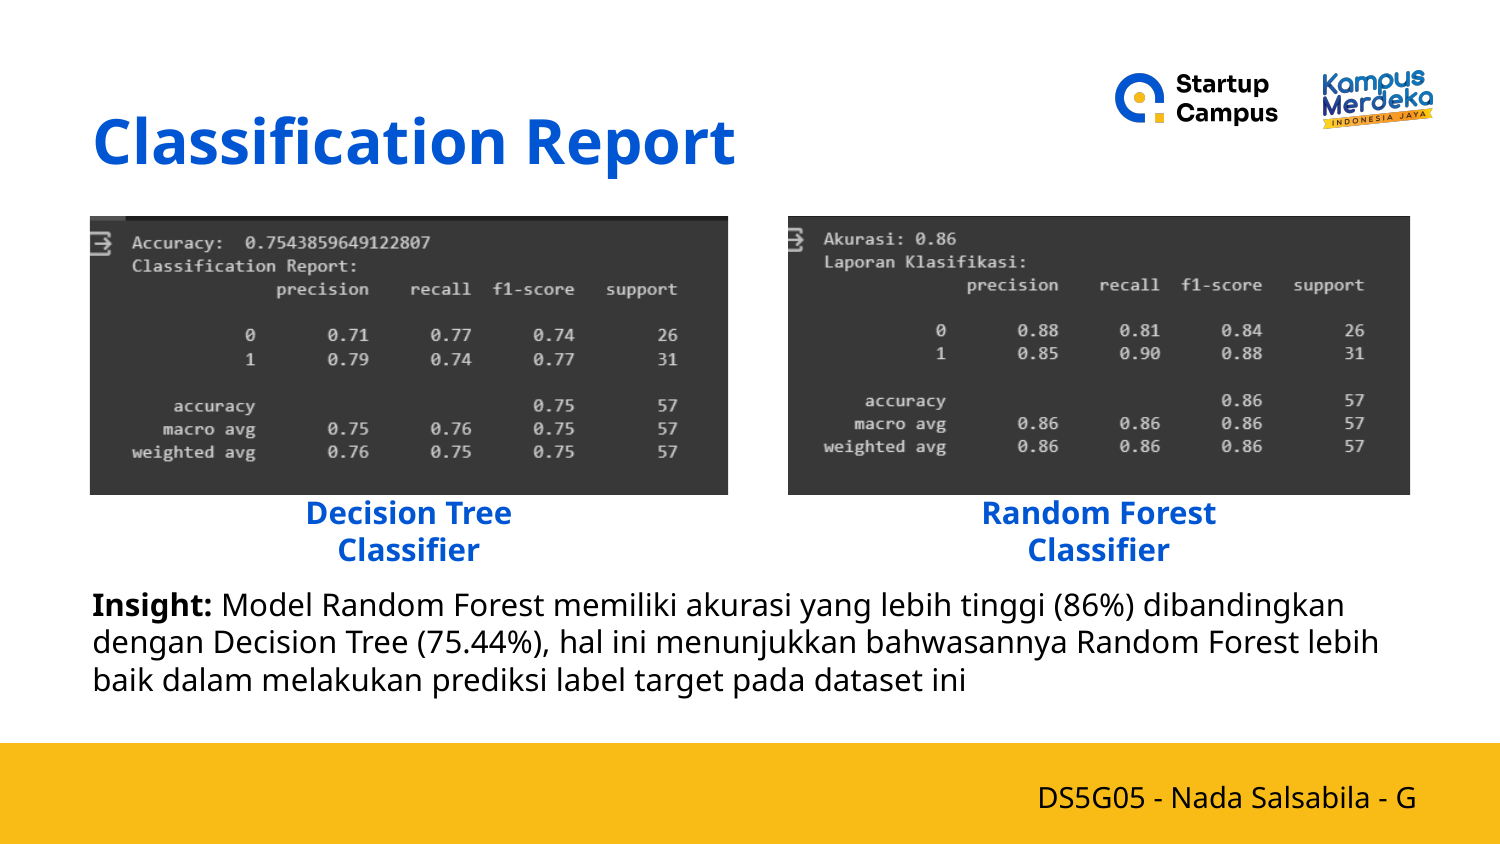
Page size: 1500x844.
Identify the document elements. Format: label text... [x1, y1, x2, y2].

title Decision Tree Classifier [217, 502, 600, 567]
title Random Forest Classifier [891, 502, 1307, 567]
picture [89, 216, 729, 496]
title Insight: Model Random Forest memiliki akurasi yang lebih tinggi (86%) dibandingkan dengan Decision Tree (75.44%), hal ini menunjukkan bahwasannya Random Forest lebih baik dalam melakukan prediksi label target pada dataset ini [77, 579, 1413, 713]
picture [1323, 70, 1433, 129]
title DS5G05 - Nada Salsabila - G [890, 808, 1433, 813]
picture [787, 216, 1411, 496]
title DS5G05 - Nada Salsabila - G [890, 773, 1433, 796]
picture [1114, 72, 1278, 127]
title Classification Report [77, 84, 1118, 192]
